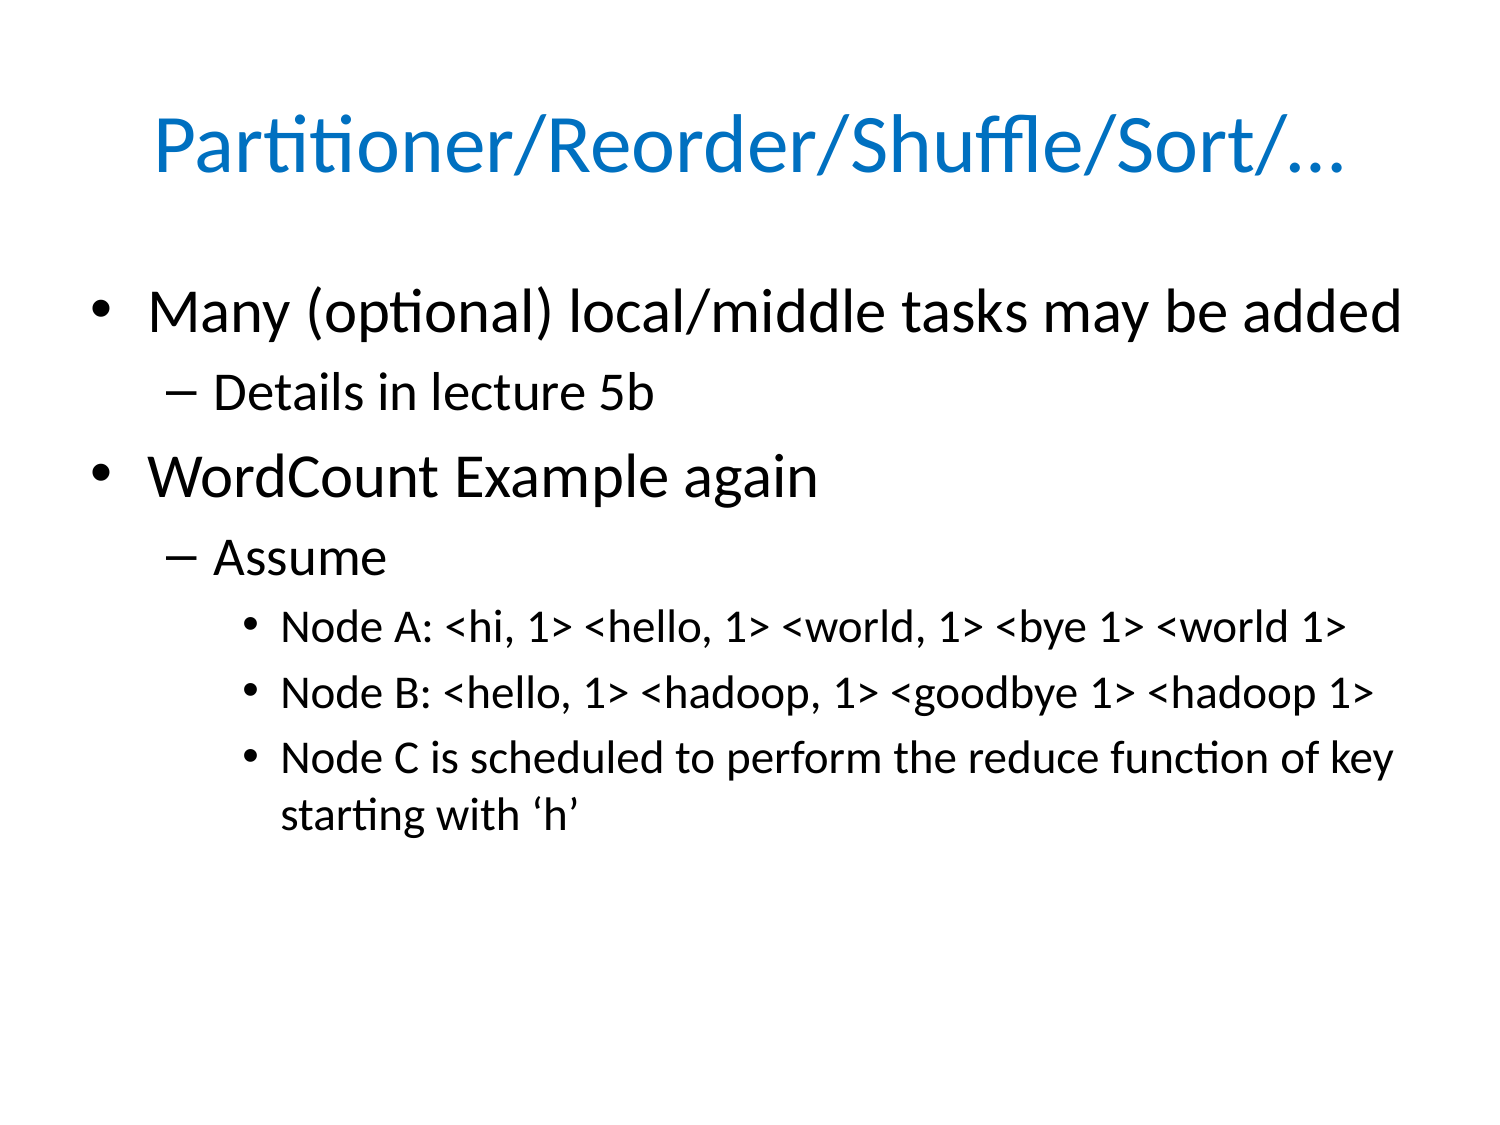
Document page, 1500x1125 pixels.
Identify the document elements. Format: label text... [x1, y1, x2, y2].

list Many (optional) local/middle tasks may be added Details in lecture 5b WordCount Example again Assume Node A: <hi, 1> <hello, 1> <world, 1> <bye 1> <world 1> Node B: <hello, 1> <hadoop, 1> <goodbye 1> <hadoop 1> Node C is scheduled to perform the reduce function of key starting with ‘h’ [75, 262, 1425, 1005]
title Partitioner/Reorder/Shuffle/Sort/… [75, 45, 1425, 233]
